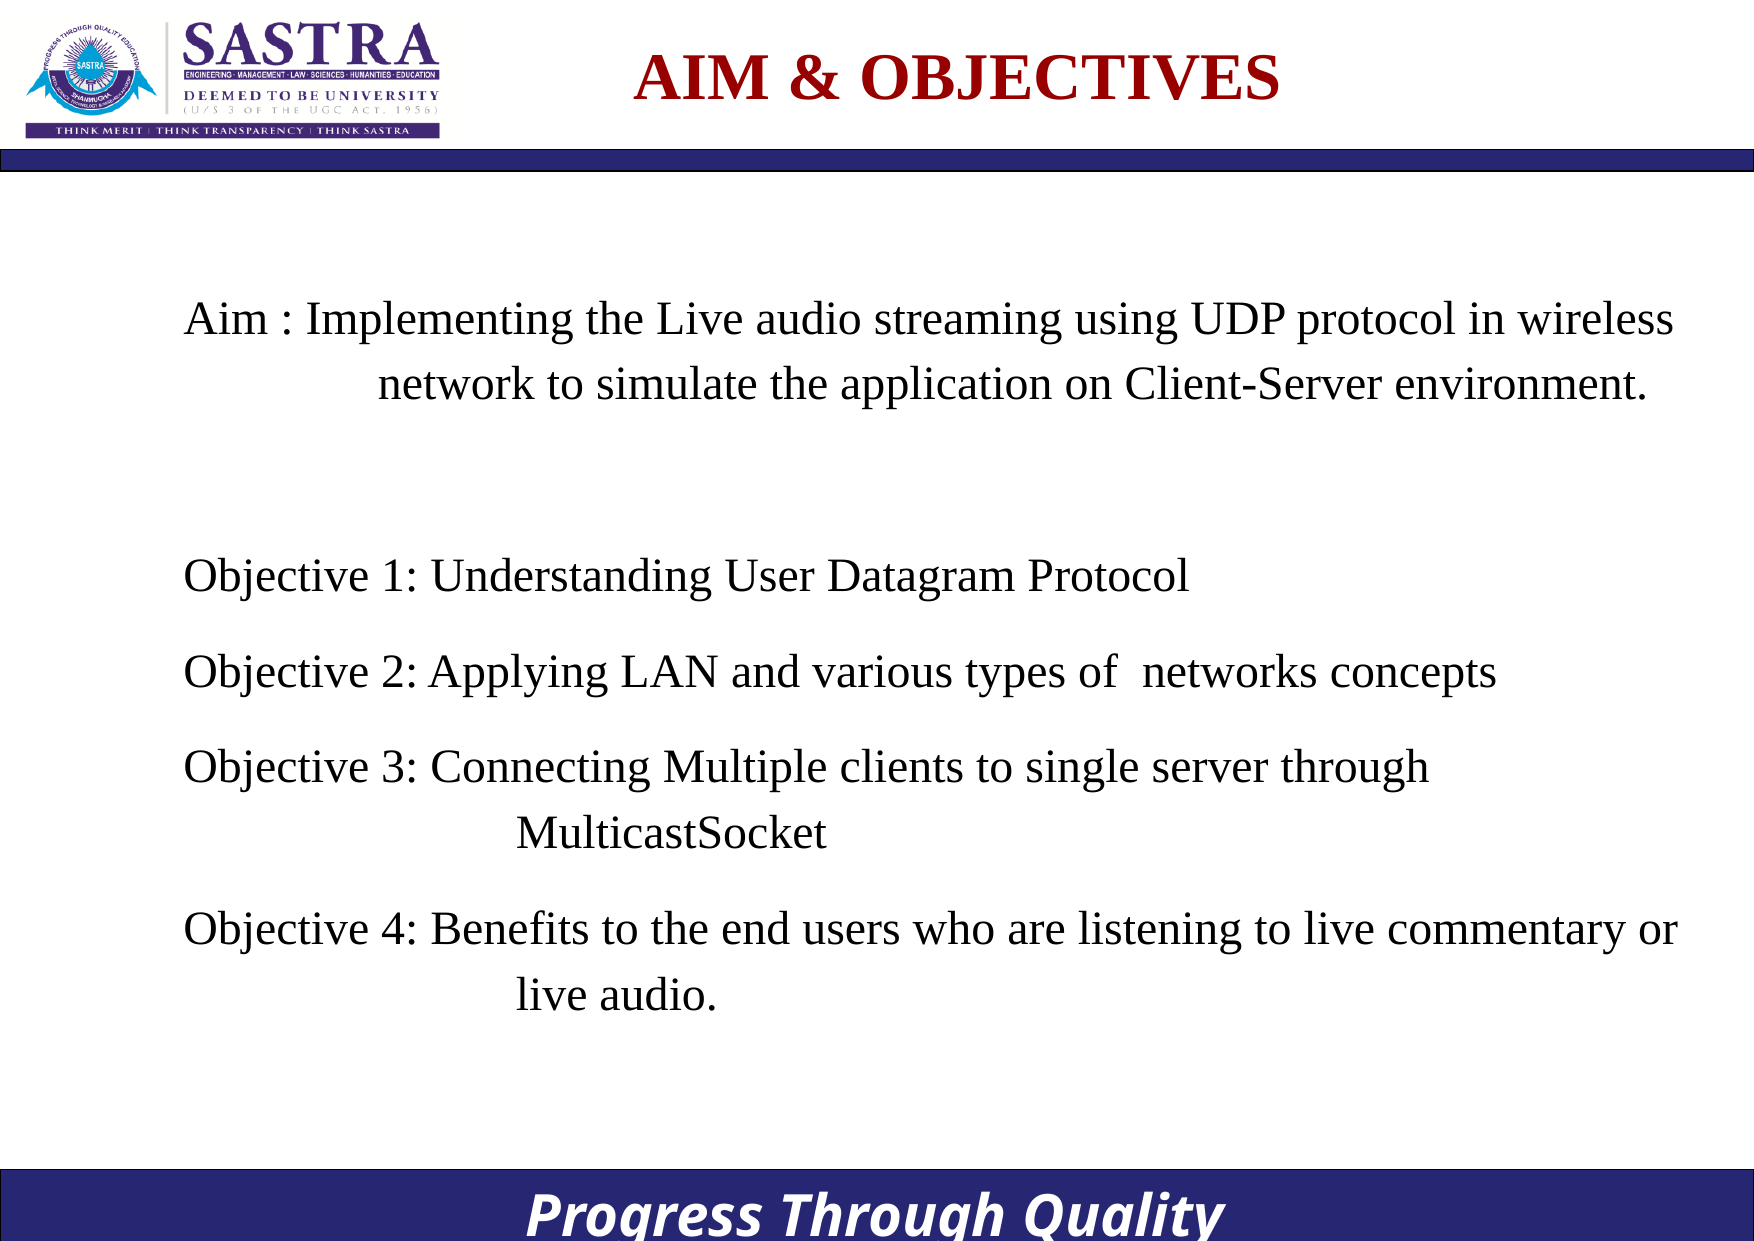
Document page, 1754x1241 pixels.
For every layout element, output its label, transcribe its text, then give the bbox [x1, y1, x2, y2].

list Aim : Implementing the Live audio streaming using UDP protocol in wireless network to simulate the application on Client-Server environment. Objective 1: Understanding User Datagram Protocol Objective 2: Applying LAN and various types of networks concepts Objective 3: Connecting Multiple clients to single server through MulticastSocket Objective 4: Benefits to the end users who are listening to live commentary or live audio. [16, 269, 1738, 1042]
title AIM & OBJECTIVES [465, 31, 1451, 128]
picture [0, 13, 465, 145]
